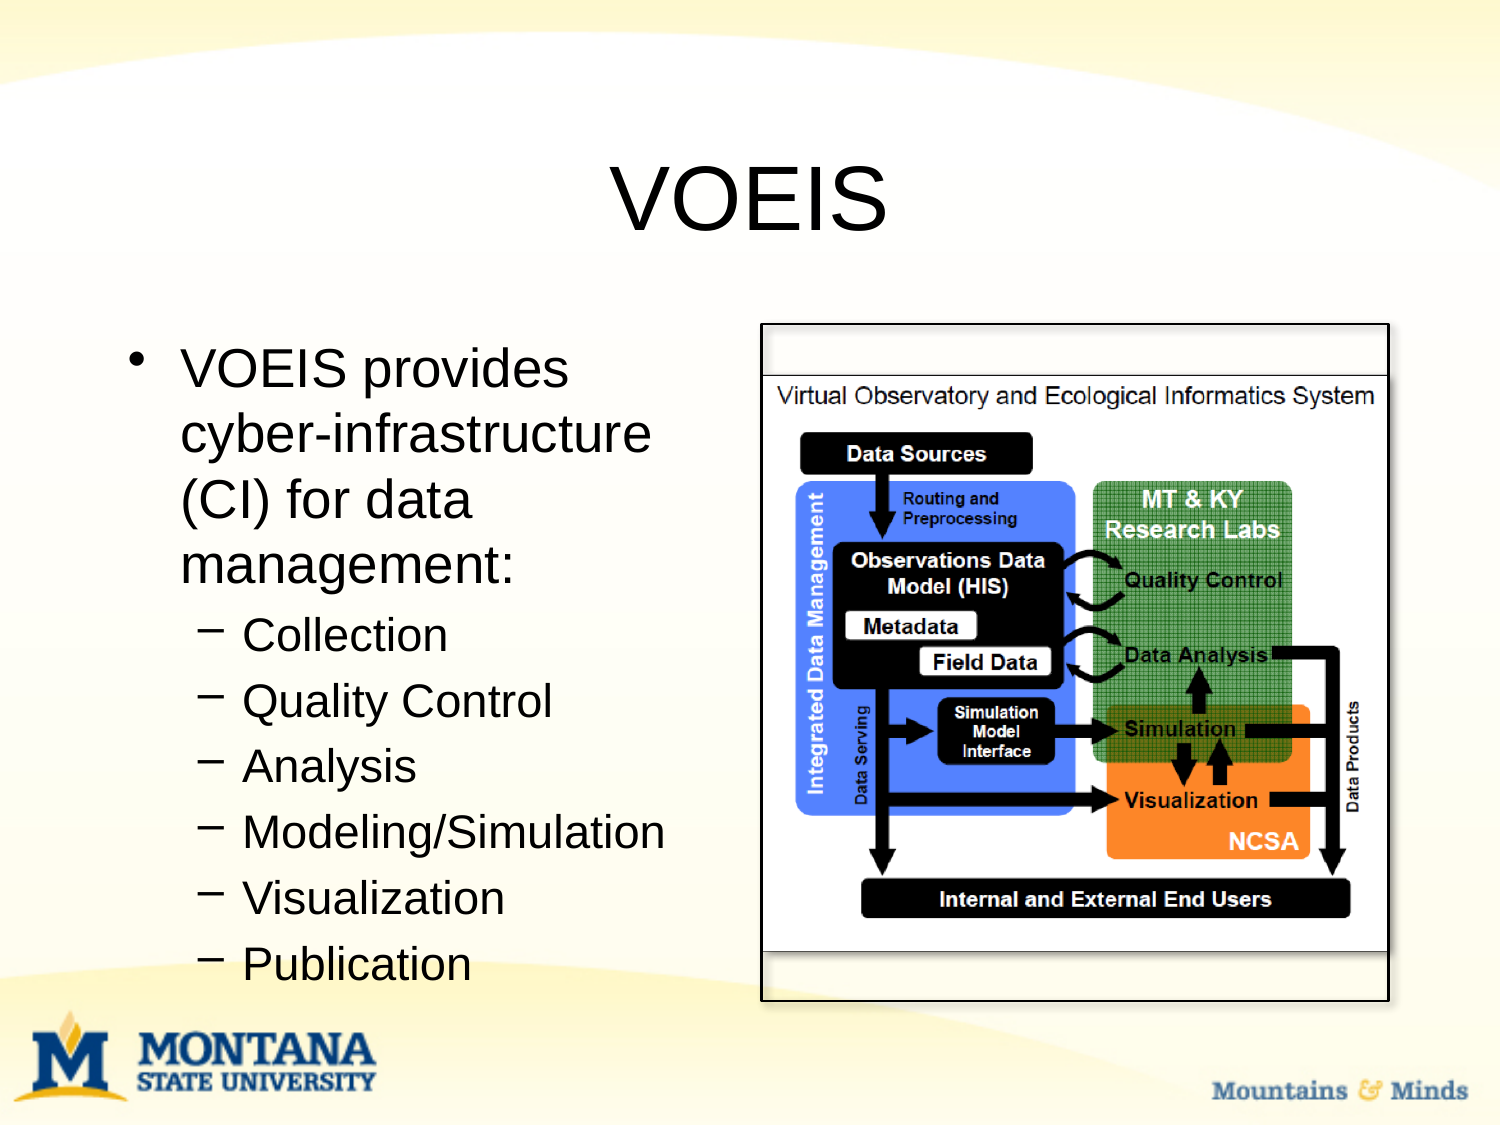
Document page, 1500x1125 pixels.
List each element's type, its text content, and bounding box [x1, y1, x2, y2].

picture [0, 0, 1500, 1125]
title VOEIS [112, 99, 1388, 288]
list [762, 324, 1388, 1001]
list VOEIS provides cyber-infrastructure (CI) for data management: Collection Quality Control Analysis Modeling/Simulation Visualization Publication [112, 324, 738, 1001]
